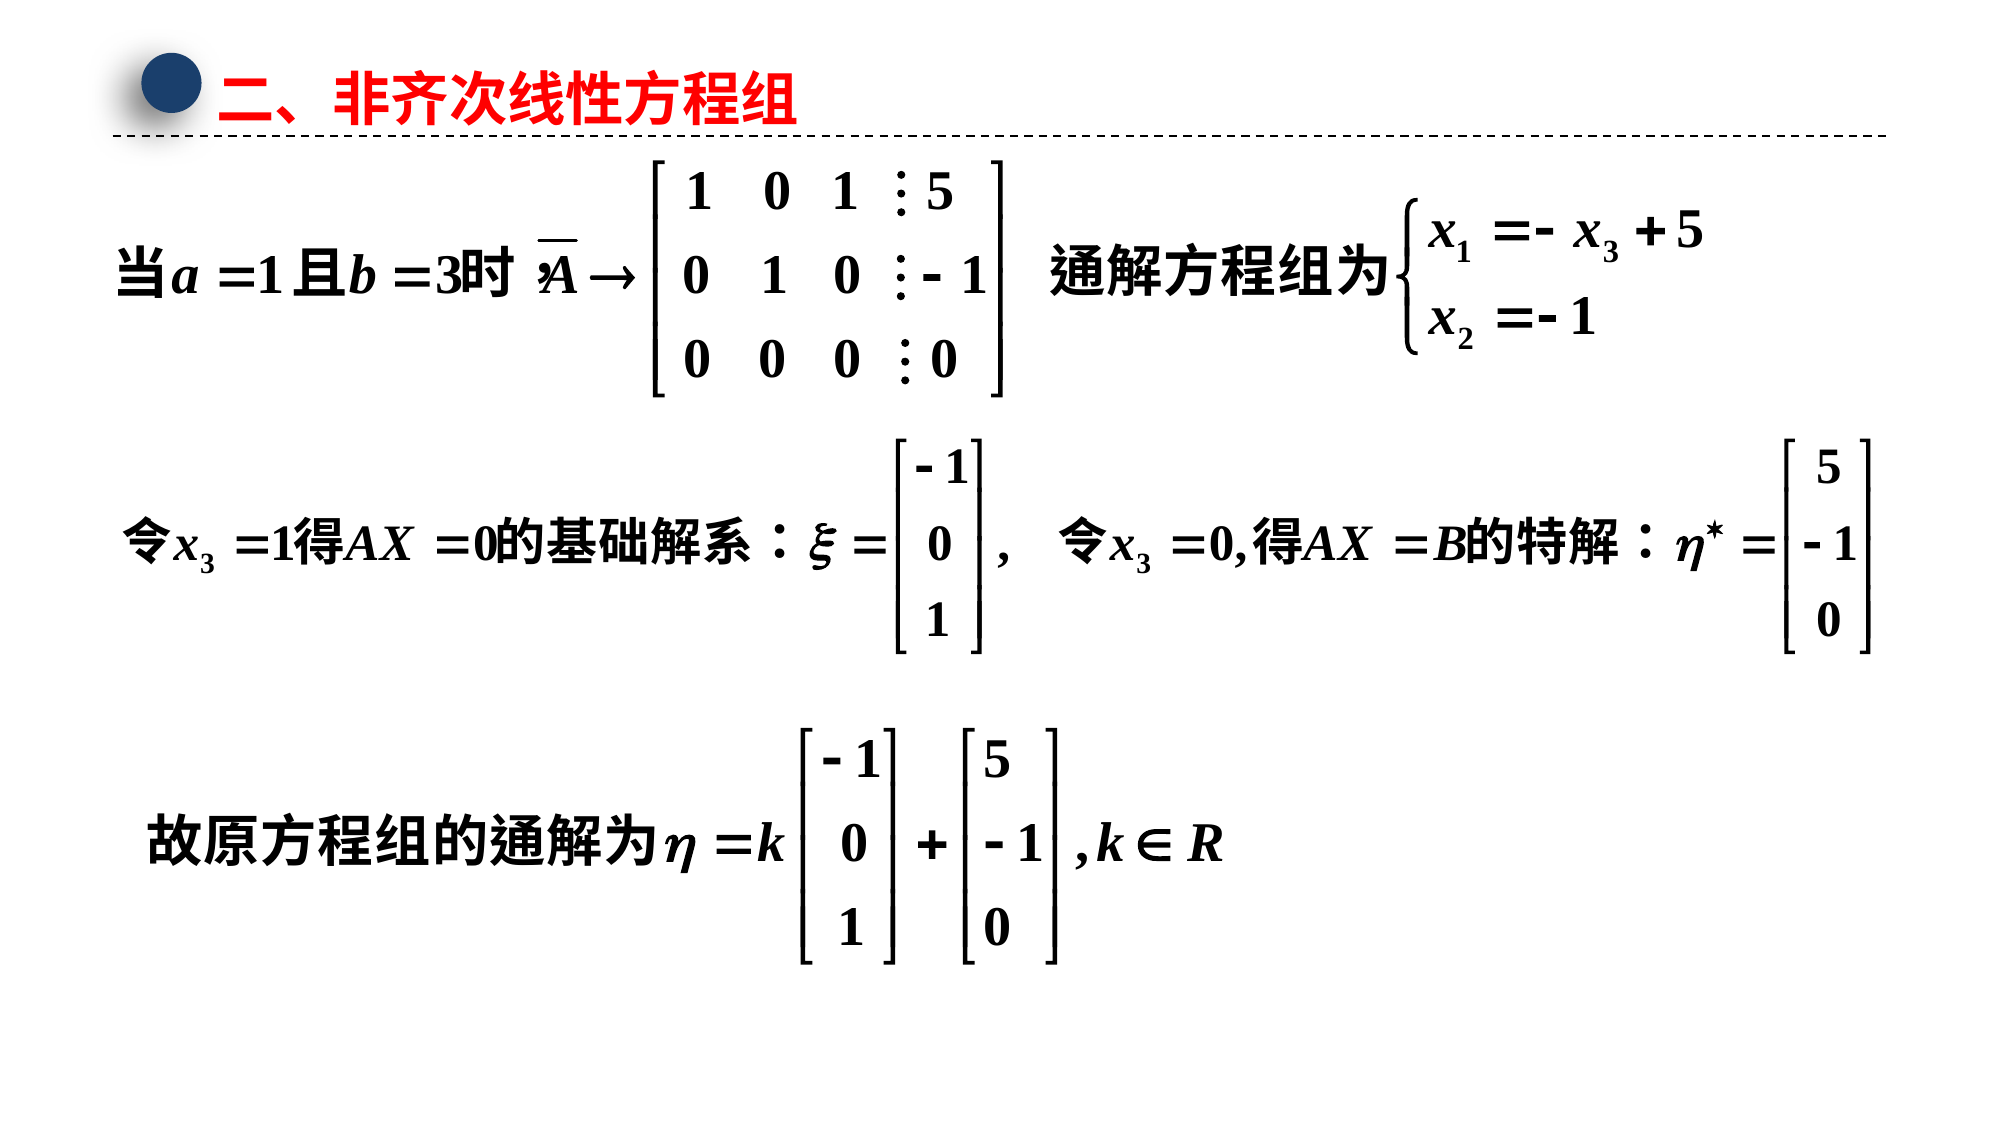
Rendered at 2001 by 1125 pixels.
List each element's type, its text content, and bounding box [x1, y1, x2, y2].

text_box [1051, 427, 1888, 663]
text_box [141, 716, 1234, 974]
text_box [139, 50, 201, 116]
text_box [115, 428, 1020, 663]
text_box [1043, 188, 1715, 367]
text_box 二、非齐次线性方程组 [201, 19, 1543, 135]
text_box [112, 148, 1023, 407]
